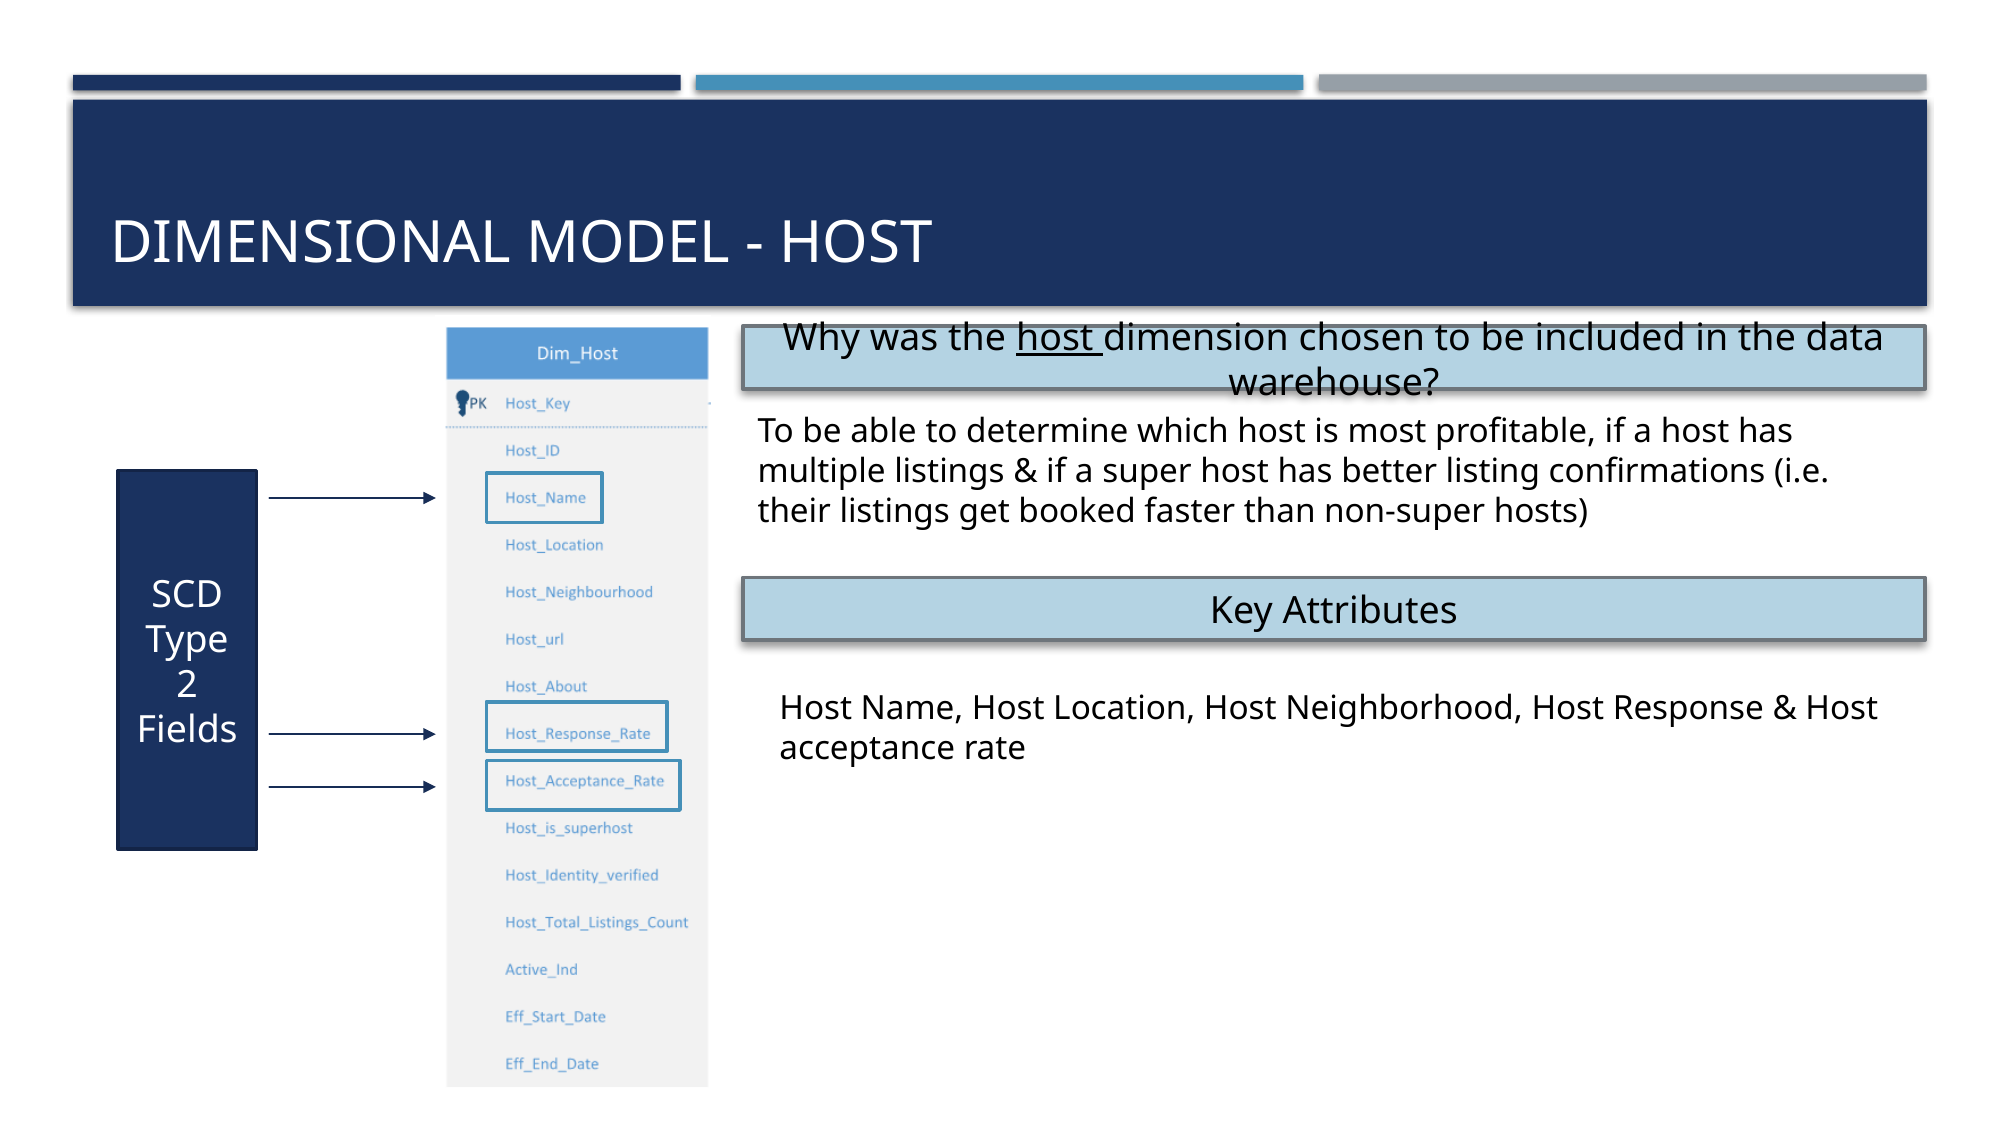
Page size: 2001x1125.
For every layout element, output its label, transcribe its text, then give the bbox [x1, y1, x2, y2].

text_box Host Name, Host Location, Host Neighborhood, Host Response & Host acceptance rate [764, 679, 1947, 774]
title Dimensional model - host [95, 119, 1905, 282]
text_box SCD Type 2 Fields [116, 469, 258, 851]
text_box Key Attributes [741, 576, 1927, 642]
text_box To be able to determine which host is most profitable, if a host has multiple listings & if a super host has better listing confirmations (i.e. their listings get booked faster than non-super hosts) [742, 402, 1926, 537]
text_box Why was the host dimension chosen to be included in the data warehouse? [741, 324, 1927, 391]
picture [435, 315, 712, 1095]
